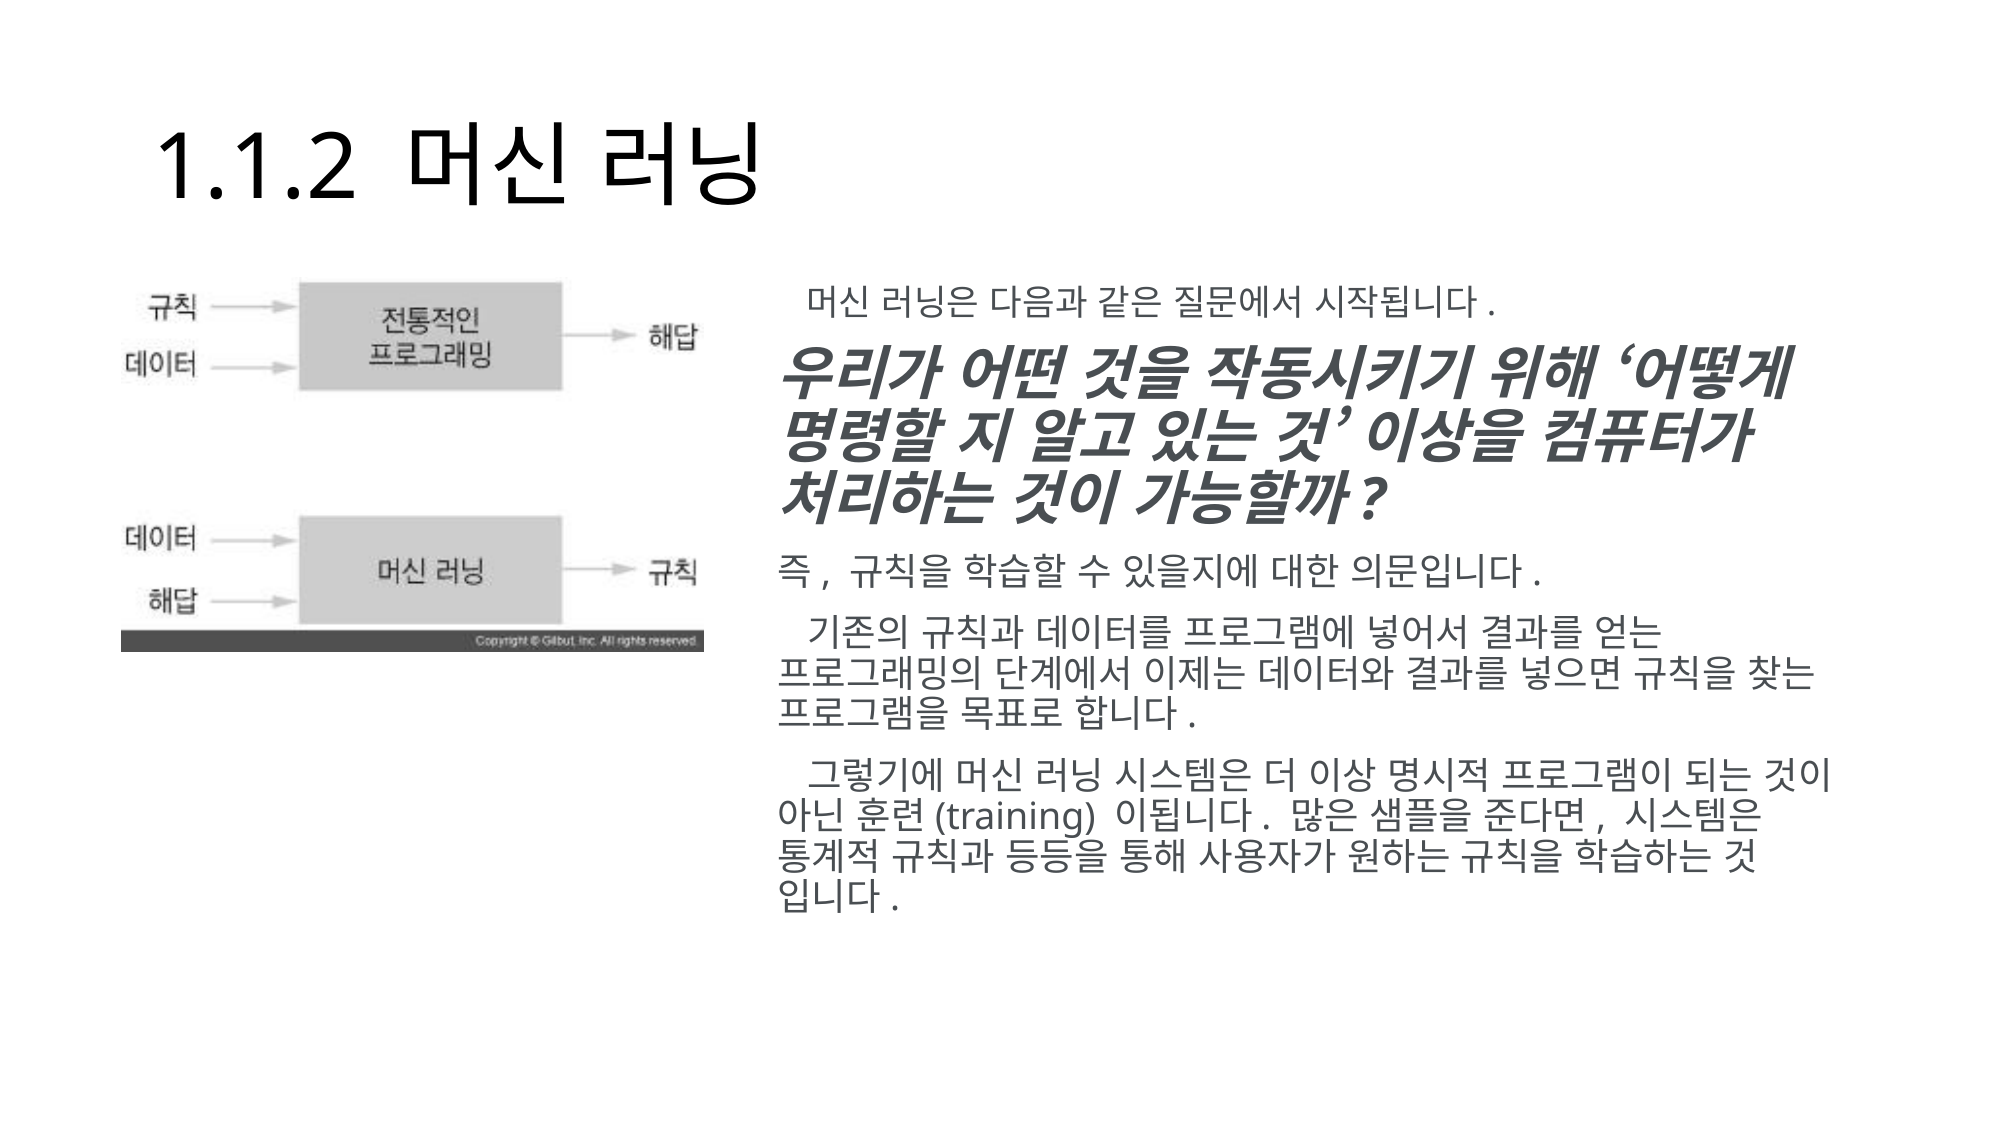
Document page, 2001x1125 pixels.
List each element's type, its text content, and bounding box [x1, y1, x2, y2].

title 1.1.2 머신 러닝 [137, 59, 1863, 278]
picture [121, 277, 704, 652]
list 머신 러닝은 다음과 같은 질문에서 시작됩니다. 우리가 어떤 것을 작동시키기 위해 ‘어떻게 명령할 지 알고 있는 것’ 이상을 컴퓨터가 처리하는 것이 가능할까? 즉, 규칙을 학습할 수 있을지에 대한 의문입니다. 기존의 규칙과 데이터를 프로그램에 넣어서 결과를 얻는 프로그래밍의 단계에서 이제는 데이터와 결과를 넣으면 규칙을 찾는 프로그램을 목표로 합니다. 그렇기에 머신 러닝 시스템은 더 이상 명시적 프로그램이 되는 것이 아닌 훈련(training) 이됩니다. 많은 샘플을 준다면, 시스템은 통계적 규칙과 등등을 통해 사용자가 원하는 규칙을 학습하는 것 입니다. [762, 277, 1863, 1014]
